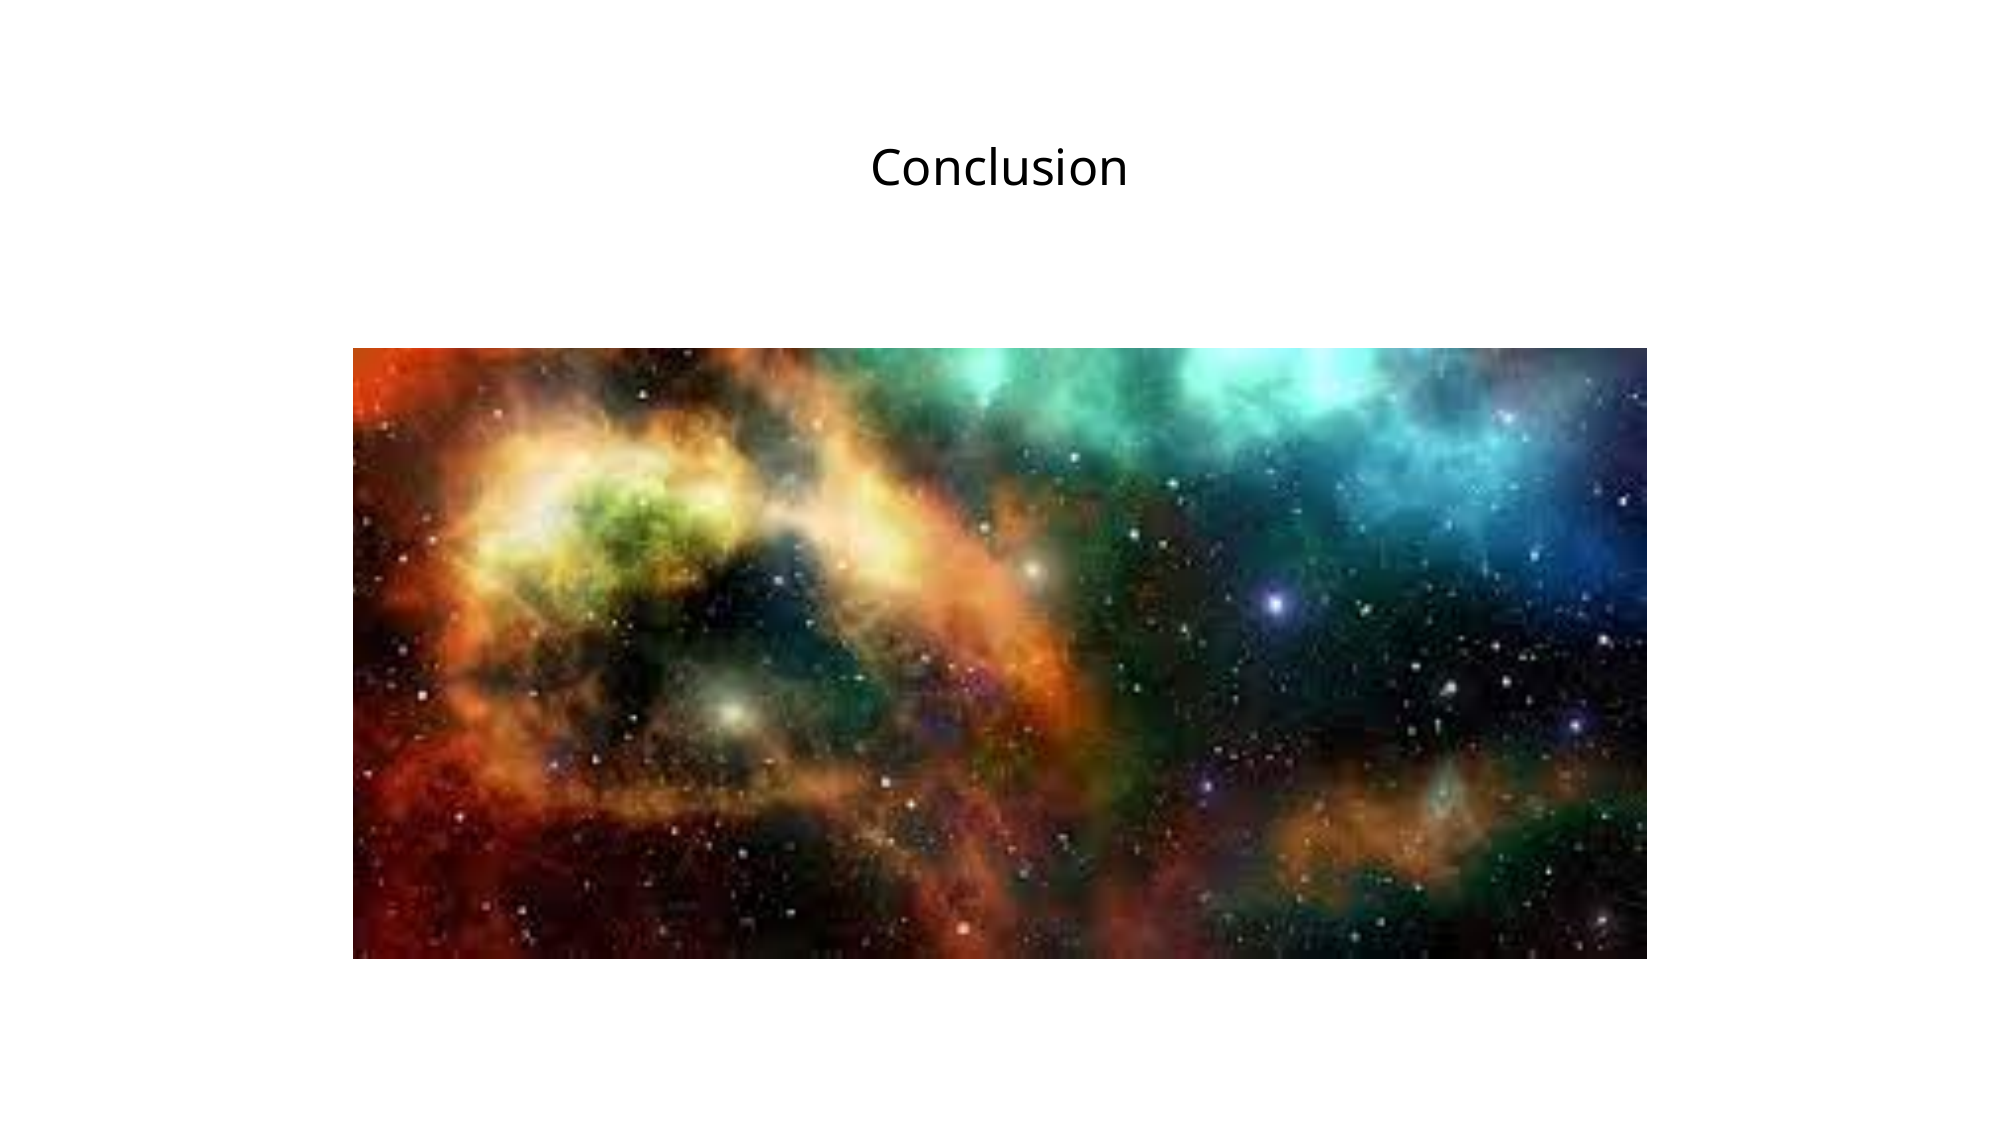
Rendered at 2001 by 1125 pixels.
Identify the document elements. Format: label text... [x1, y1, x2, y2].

picture [353, 347, 1647, 959]
text_box Conclusion [855, 128, 1145, 204]
